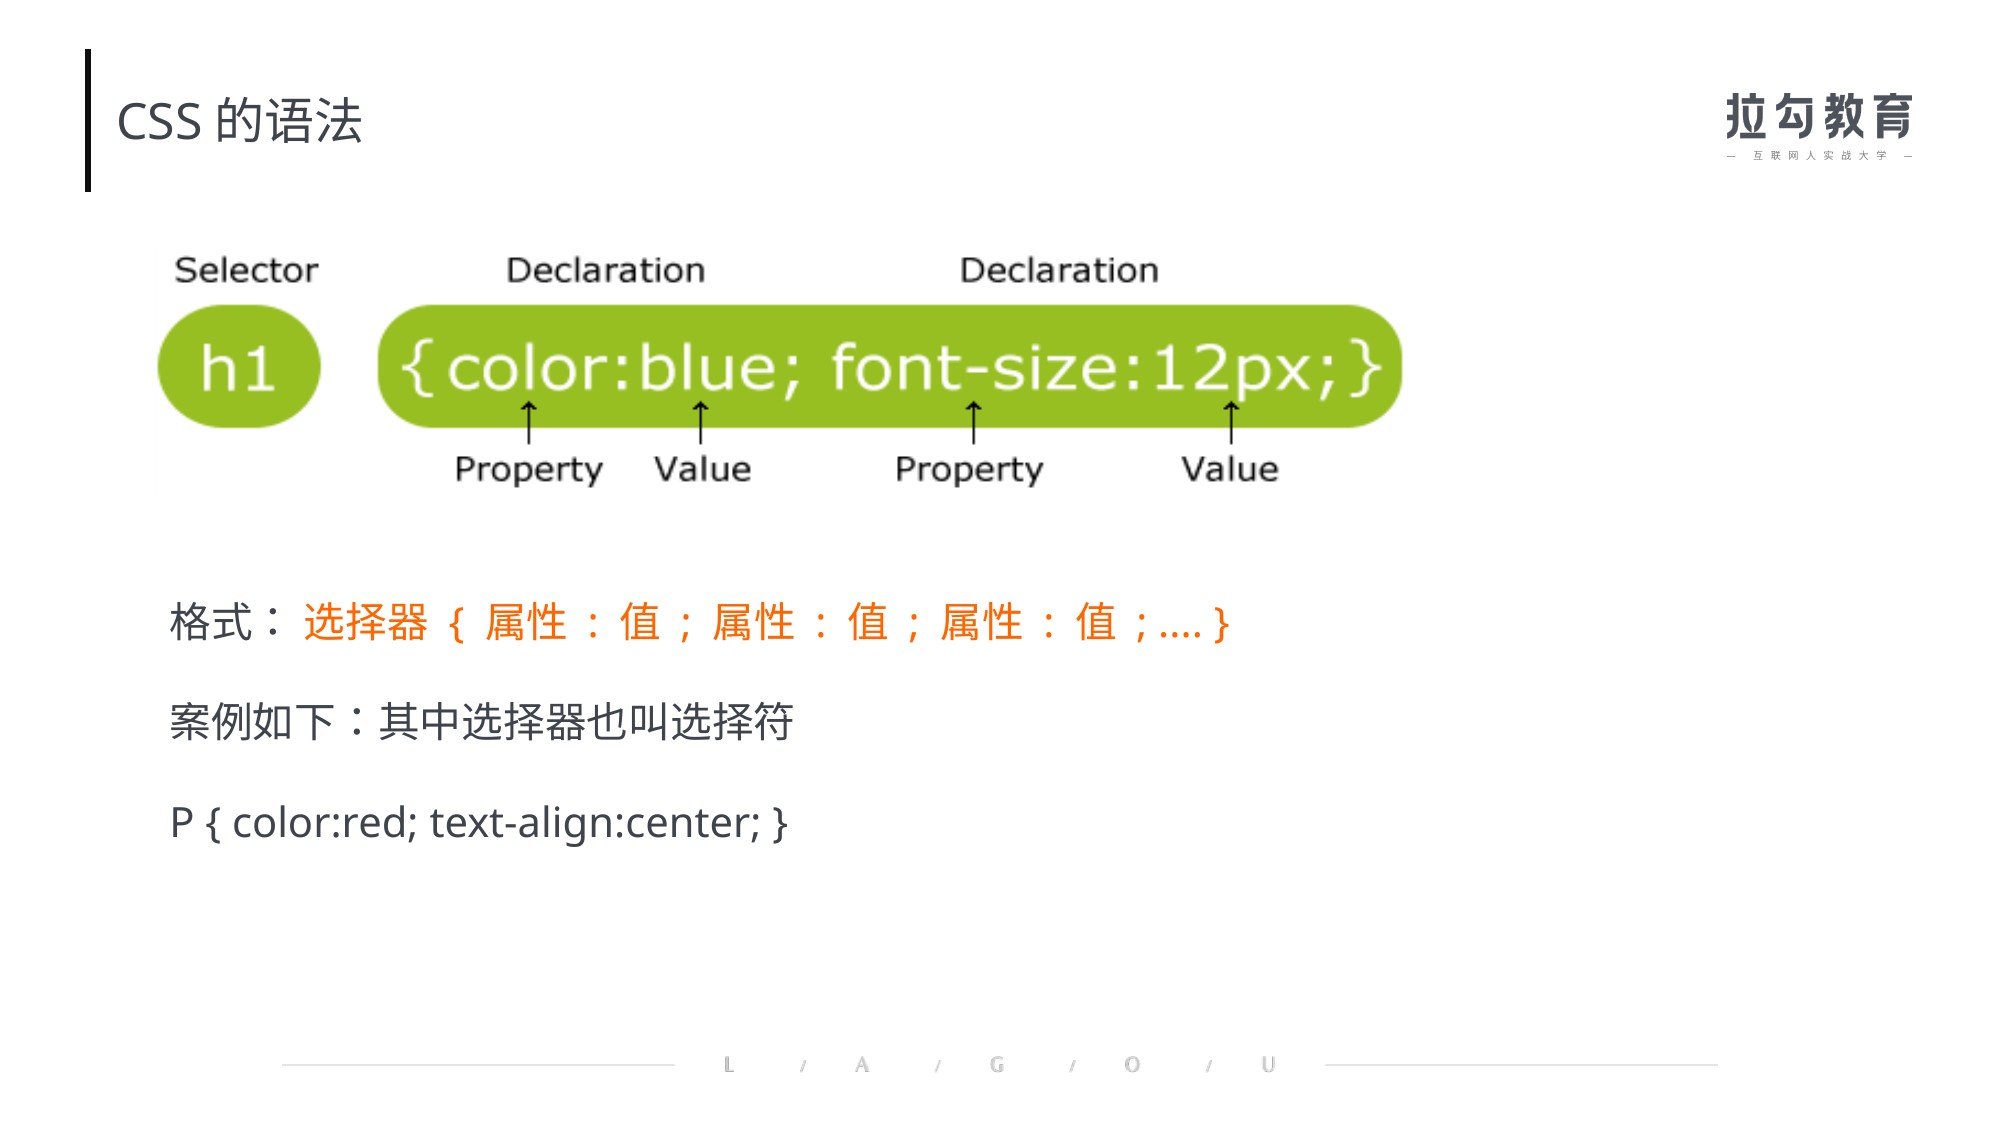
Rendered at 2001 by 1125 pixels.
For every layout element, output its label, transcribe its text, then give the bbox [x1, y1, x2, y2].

text_box CSS的语法 [101, 80, 1439, 166]
picture [1727, 93, 1912, 160]
picture [154, 250, 1407, 494]
picture [282, 1046, 1718, 1084]
text_box 格式： 选择器 { 属性 : 值 ; 属性 : 值 ; 属性 : 值 ; .... } 案例如下：其中选择器也叫选择符 P { color:red; text-align:center; } [154, 538, 1898, 854]
